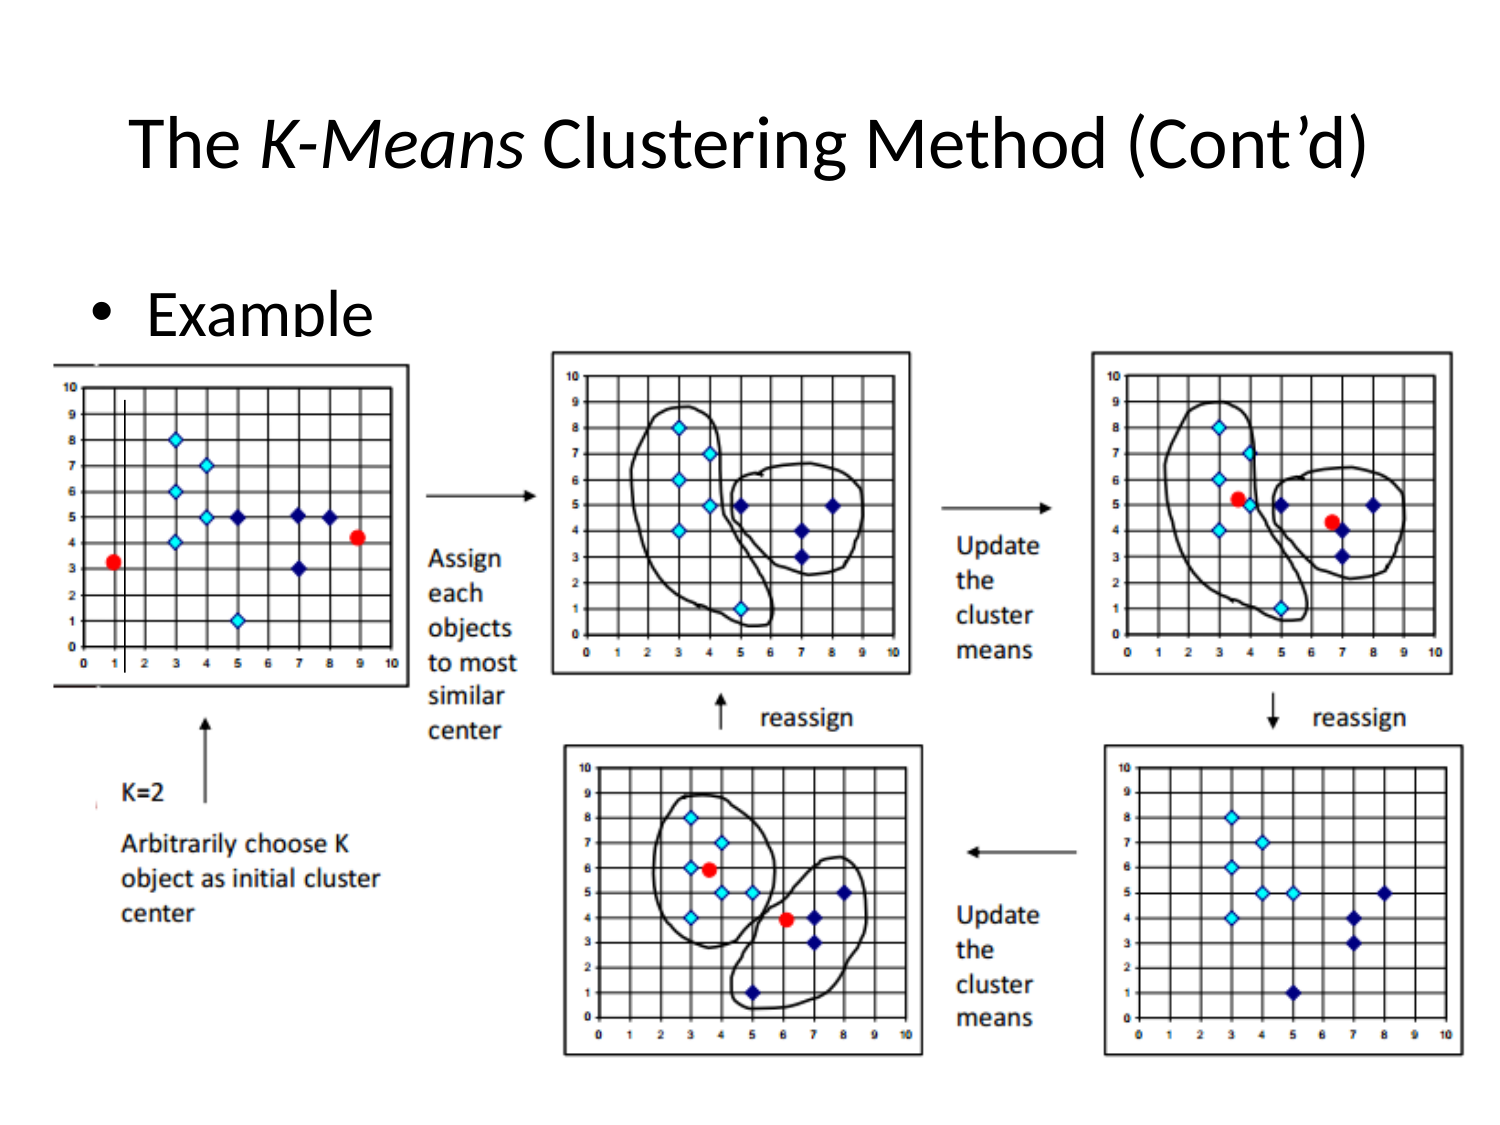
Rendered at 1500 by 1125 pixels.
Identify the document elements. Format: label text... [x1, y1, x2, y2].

list Example [75, 262, 1425, 335]
picture [51, 337, 1488, 1063]
title The K-Means Clustering Method (Cont’d) [75, 45, 1425, 233]
